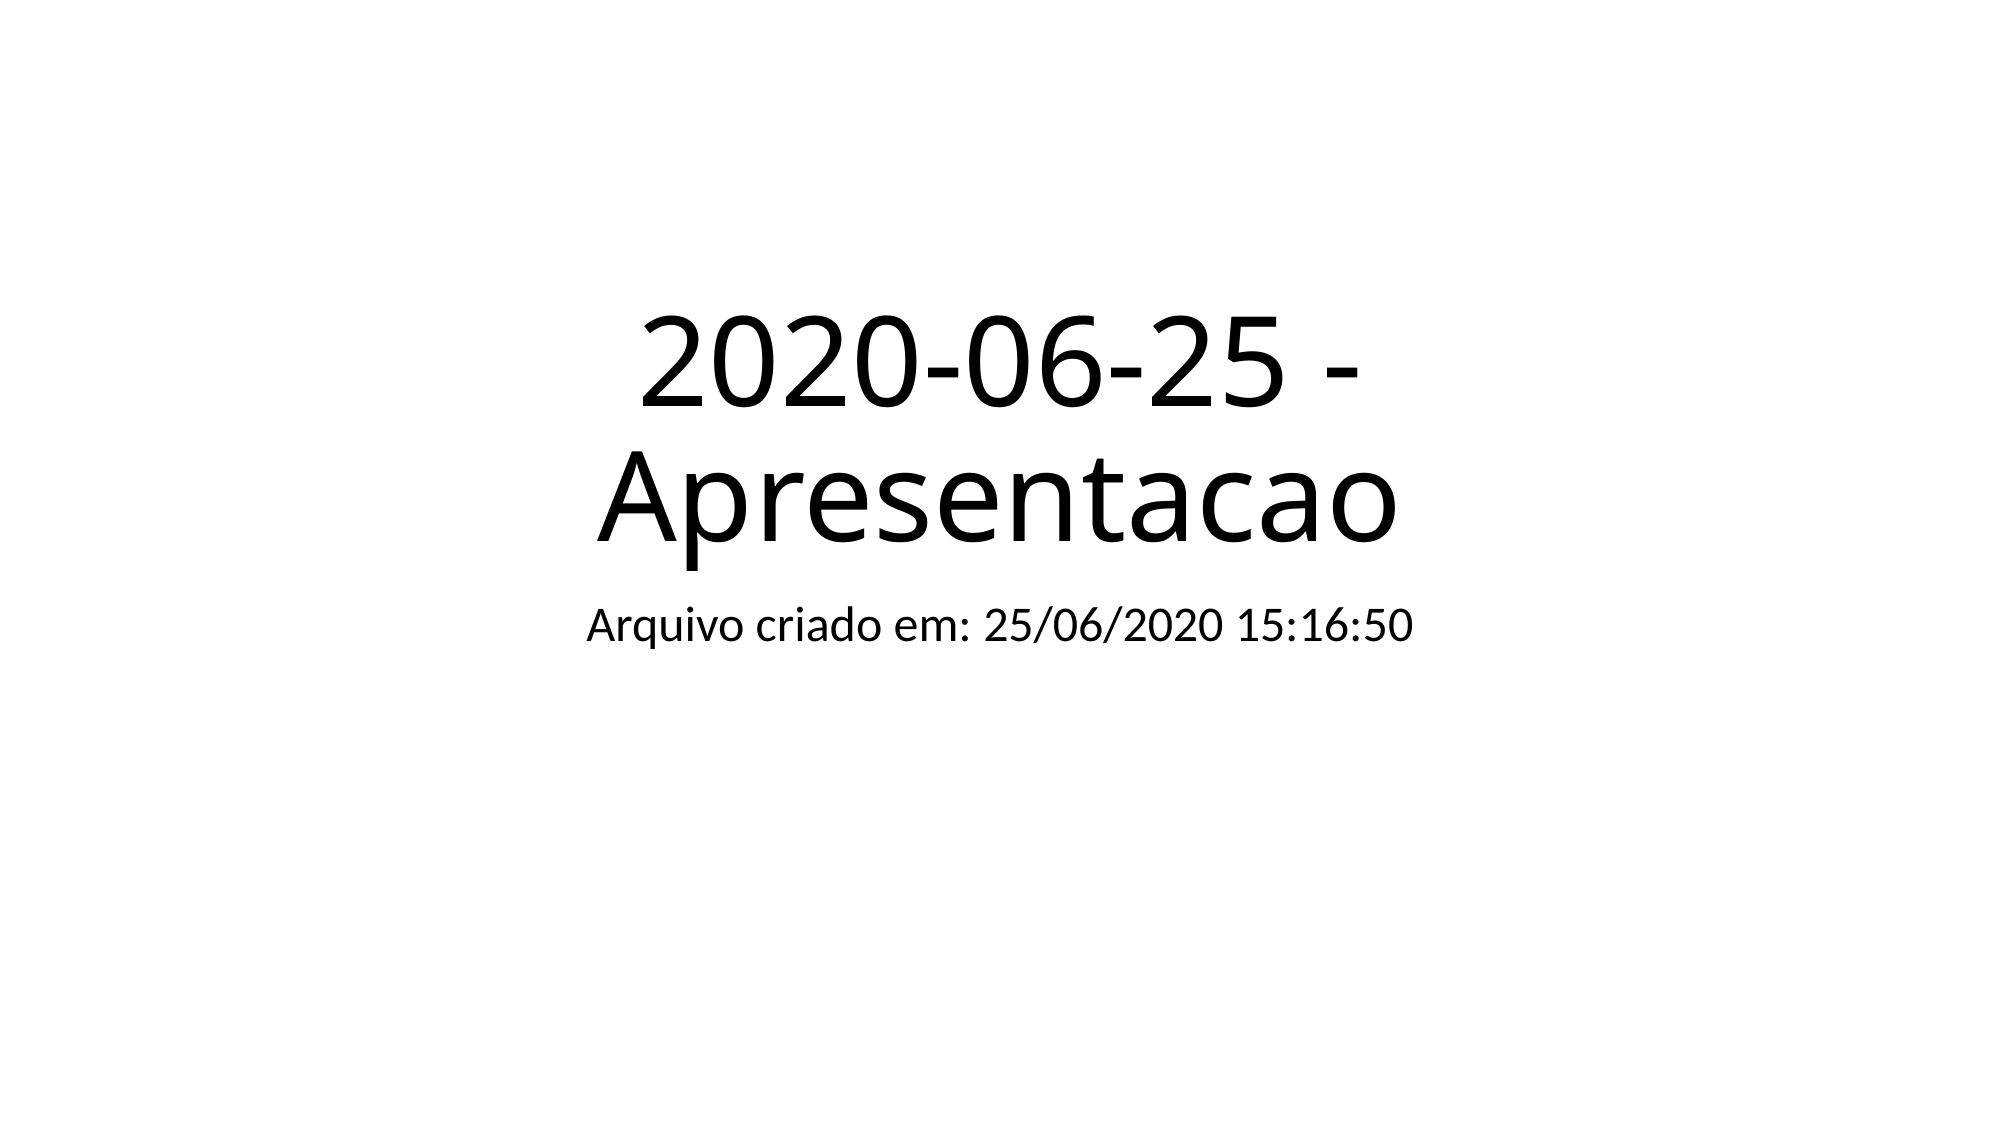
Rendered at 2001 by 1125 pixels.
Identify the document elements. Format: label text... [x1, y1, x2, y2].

title 2020-06-25 - Apresentacao [249, 184, 1750, 576]
subtitle Arquivo criado em: 25/06/2020 15:16:50 [249, 590, 1750, 863]
